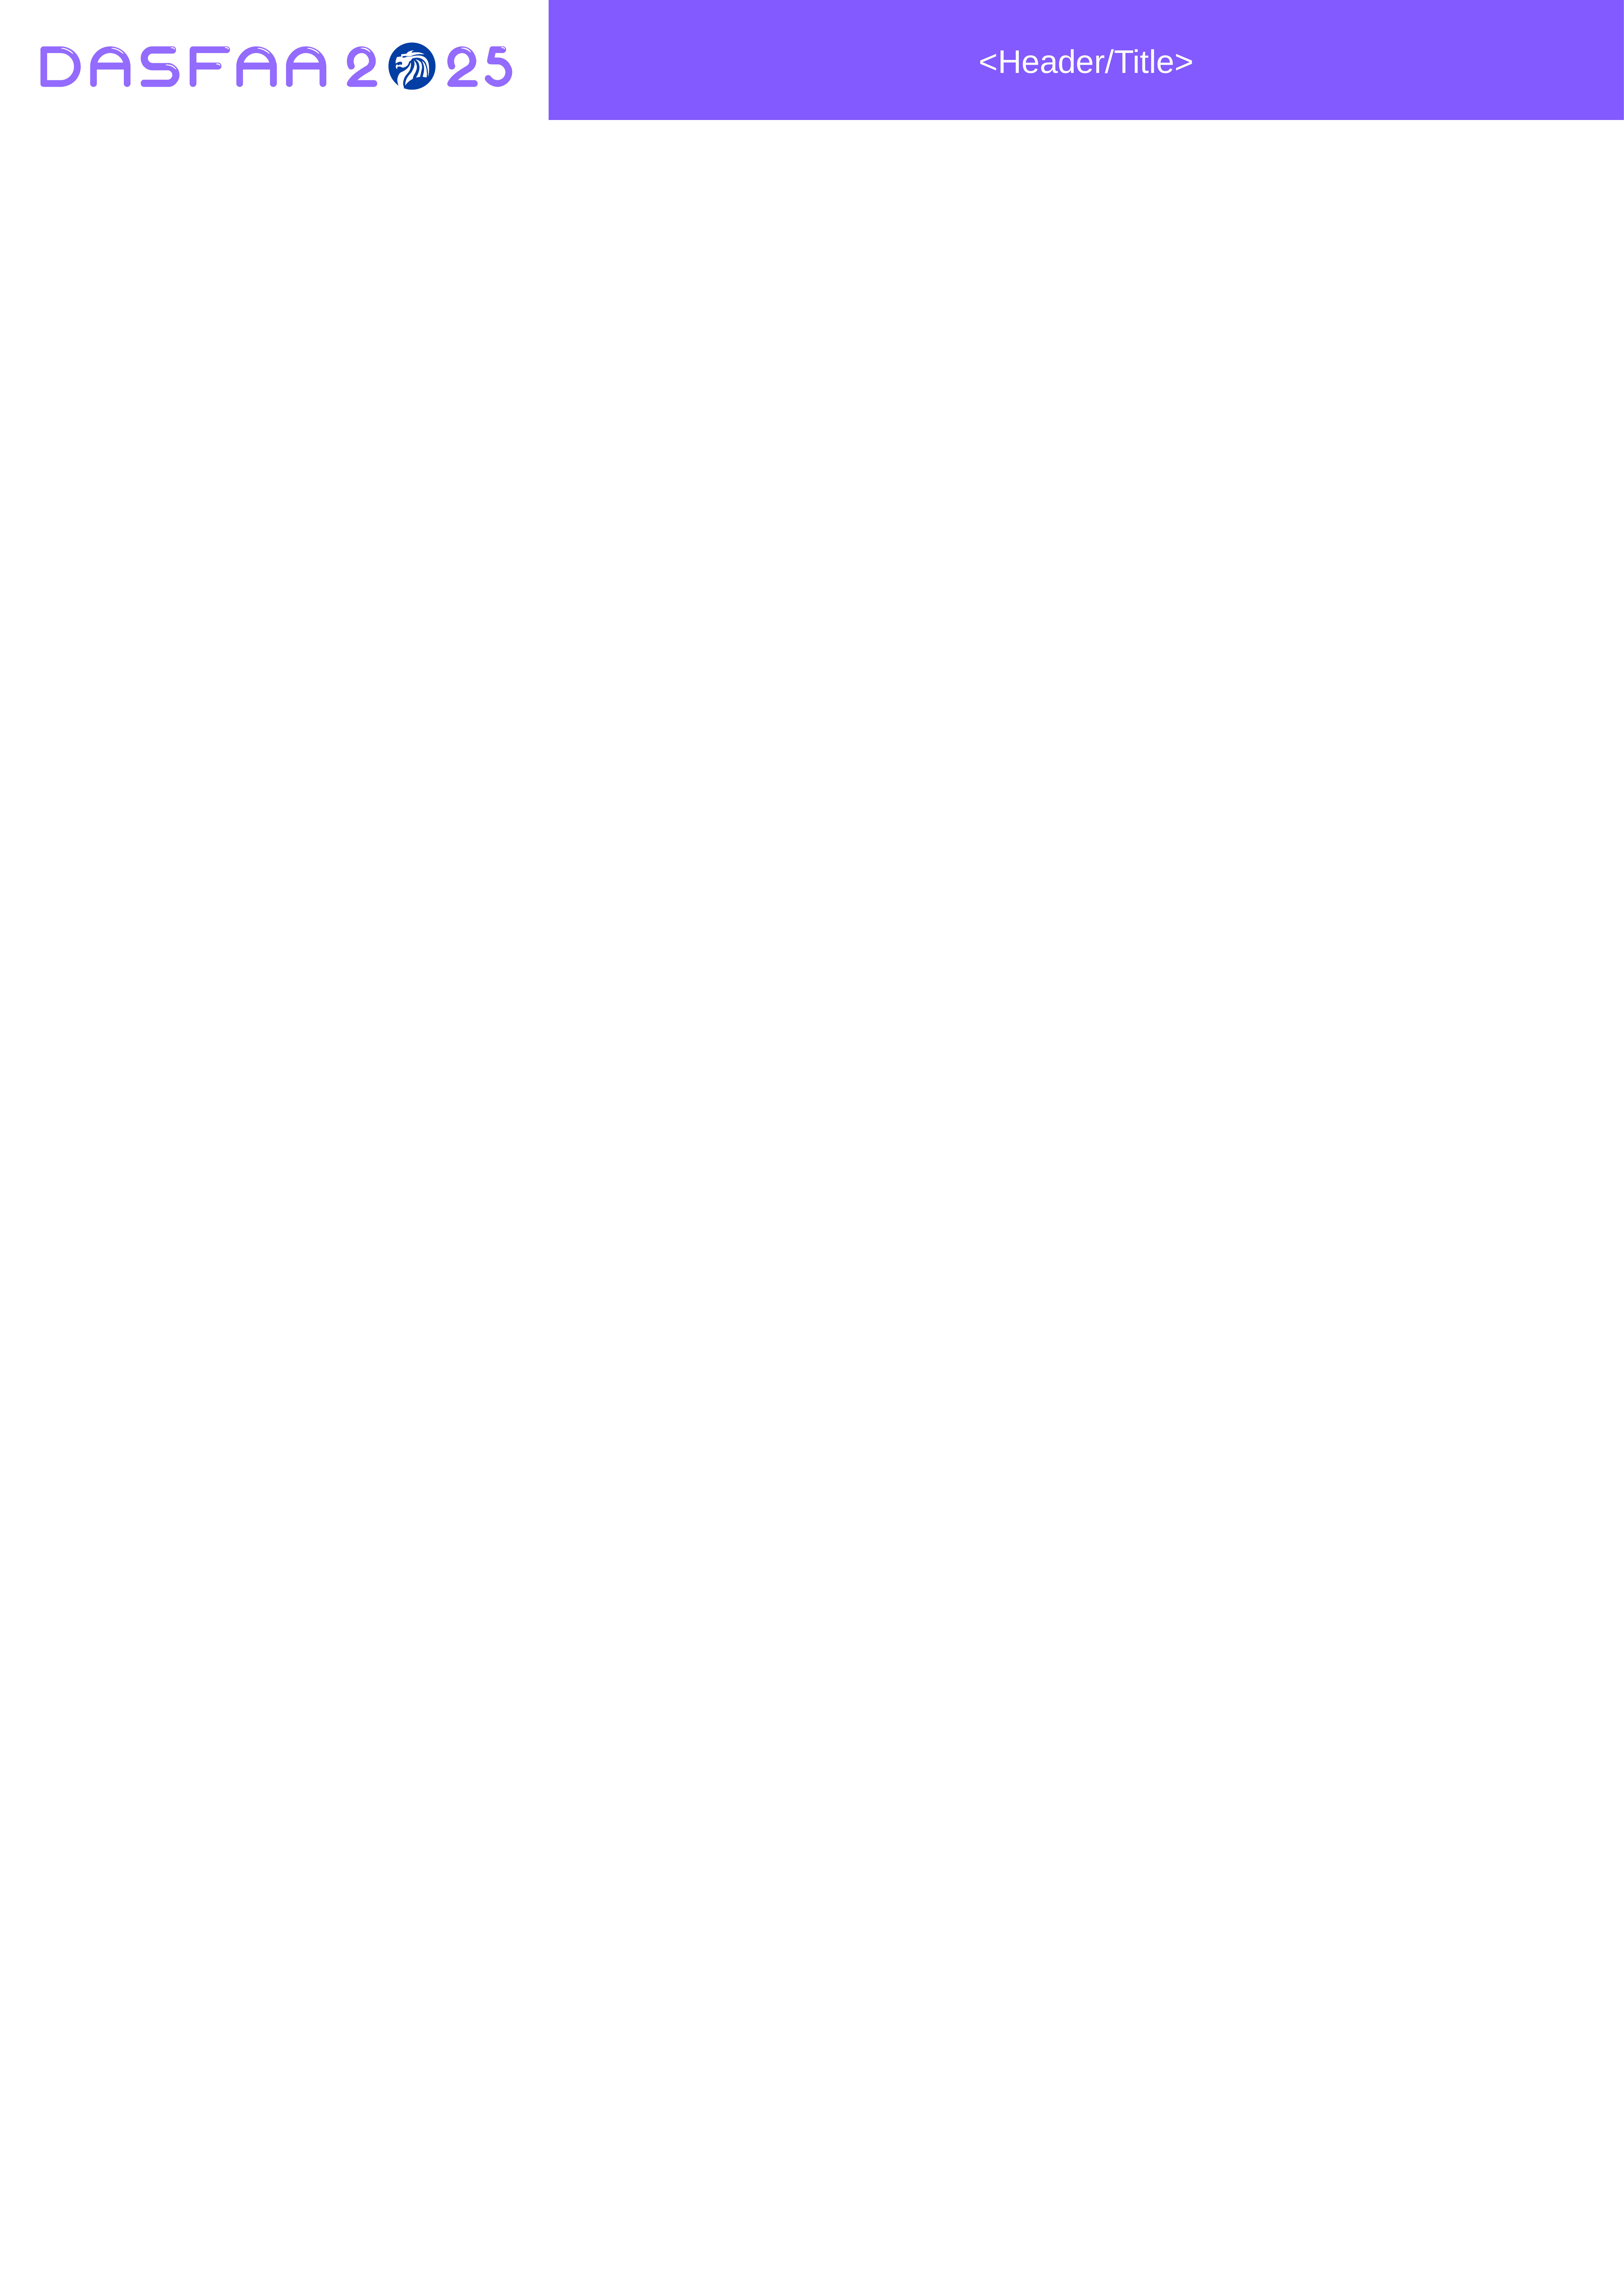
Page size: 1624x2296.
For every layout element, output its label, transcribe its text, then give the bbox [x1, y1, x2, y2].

text_box <Header/Title> [549, 0, 1624, 120]
picture [4, 25, 549, 103]
